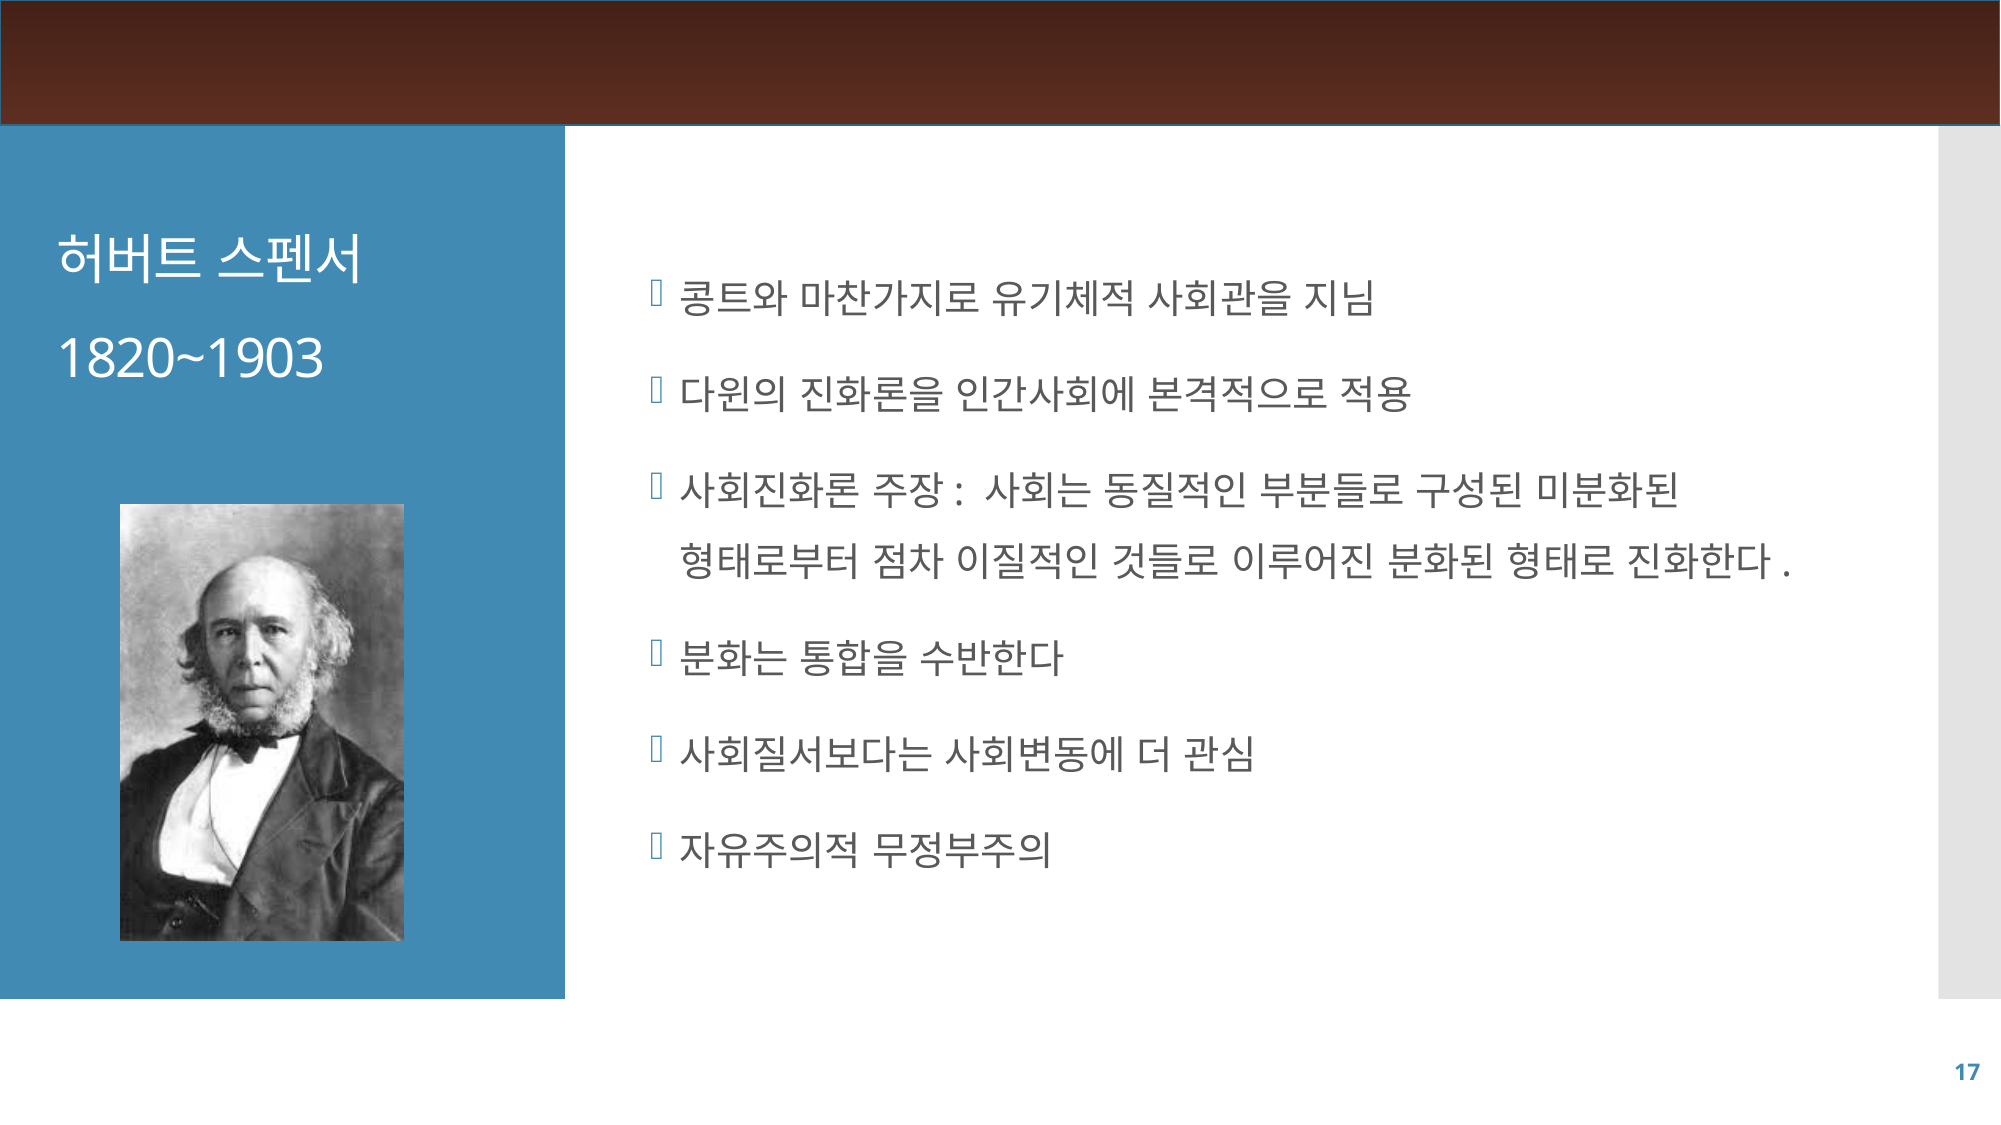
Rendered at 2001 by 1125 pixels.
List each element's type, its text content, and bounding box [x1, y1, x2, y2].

picture [120, 504, 404, 941]
title 허버트 스펜서 1820~1903 [41, 184, 525, 462]
list 콩트와 마찬가지로 유기체적 사회관을 지님 다윈의 진화론을 인간사회에 본격적으로 적용 사회진화론 주장: 사회는 동질적인 부분들로 구성된 미분화된 형태로부터 점차 이질적인 것들로 이루어진 분화된 형태로 진화한다. 분화는 통합을 수반한다 사회질서보다는 사회변동에 더 관심 자유주의적 무정부주의 [634, 141, 1835, 982]
slide_number 17 [1744, 1042, 1996, 1103]
text_box [0, 0, 2000, 126]
